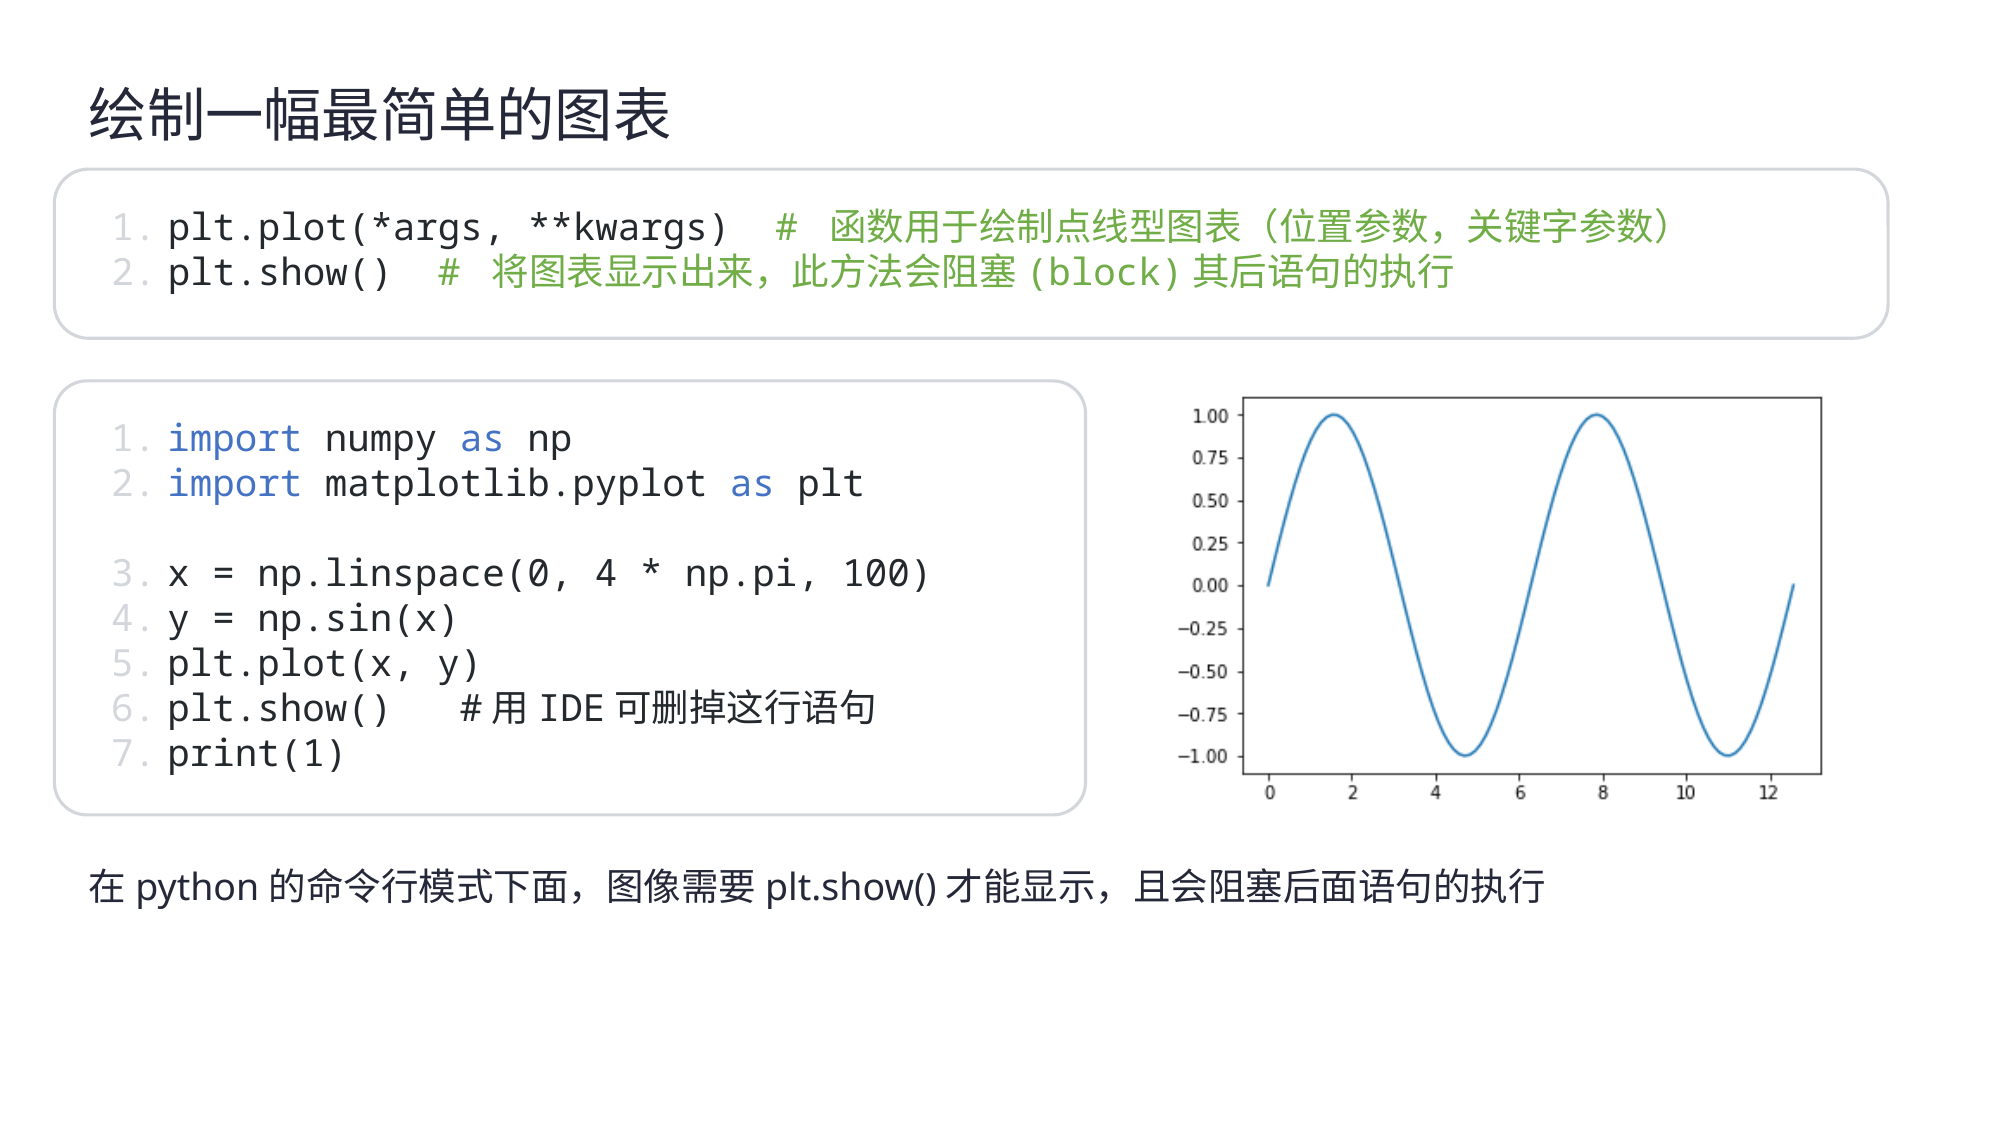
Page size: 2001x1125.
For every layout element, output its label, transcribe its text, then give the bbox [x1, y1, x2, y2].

text_box import numpy as np import matplotlib.pyplot as plt x = np.linspace(0, 4 * np.pi, 100) y = np.sin(x) plt.plot(x, y) plt.show() #用IDE可删掉这行语句 print(1) [53, 379, 1087, 816]
text_box 在python的命令行模式下面，图像需要plt.show()才能显示，且会阻塞后面语句的执行 [74, 846, 1872, 916]
text_box plt.plot(*args, **kwargs) # 函数用于绘制点线型图表（位置参数，关键字参数） plt.show() # 将图表显示出来，此方法会阻塞(block)其后语句的执行 [53, 168, 1890, 340]
picture [1165, 380, 1838, 815]
text_box 绘制一幅最简单的图表 [74, 56, 1872, 172]
